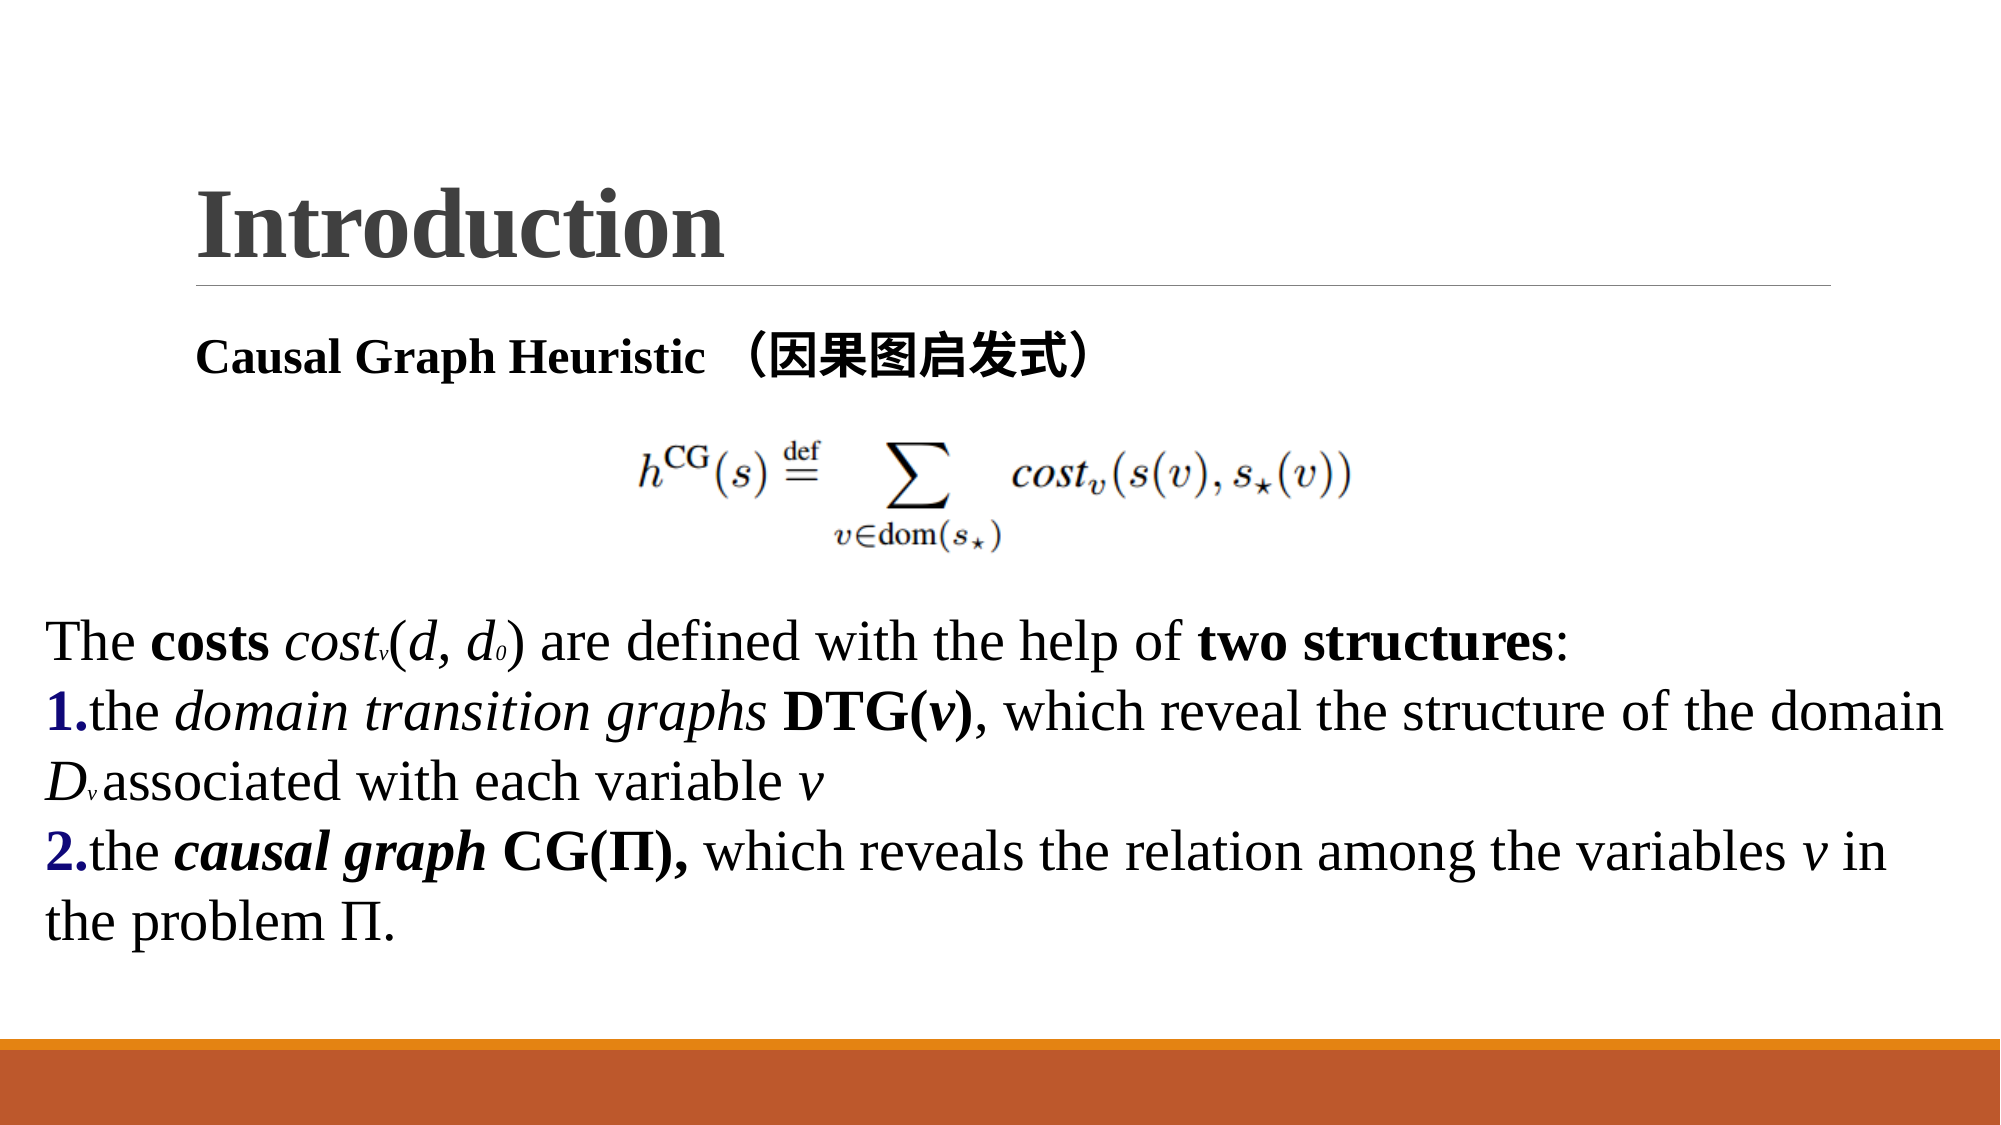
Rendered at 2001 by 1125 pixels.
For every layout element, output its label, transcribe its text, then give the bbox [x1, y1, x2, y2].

picture [633, 420, 1367, 566]
text_box The costs costv(d, d0) are defined with the help of two structures: 1.the domain transition graphs DTG(v), which reveal the structure of the domain Dv associated with each variable v 2.the causal graph CG(Π), which reveals the relation among the variables v in the problem Π. [30, 594, 1965, 960]
title Introduction [180, 47, 1830, 285]
text_box Causal Graph Heuristic（因果图启发式） [180, 315, 1180, 391]
